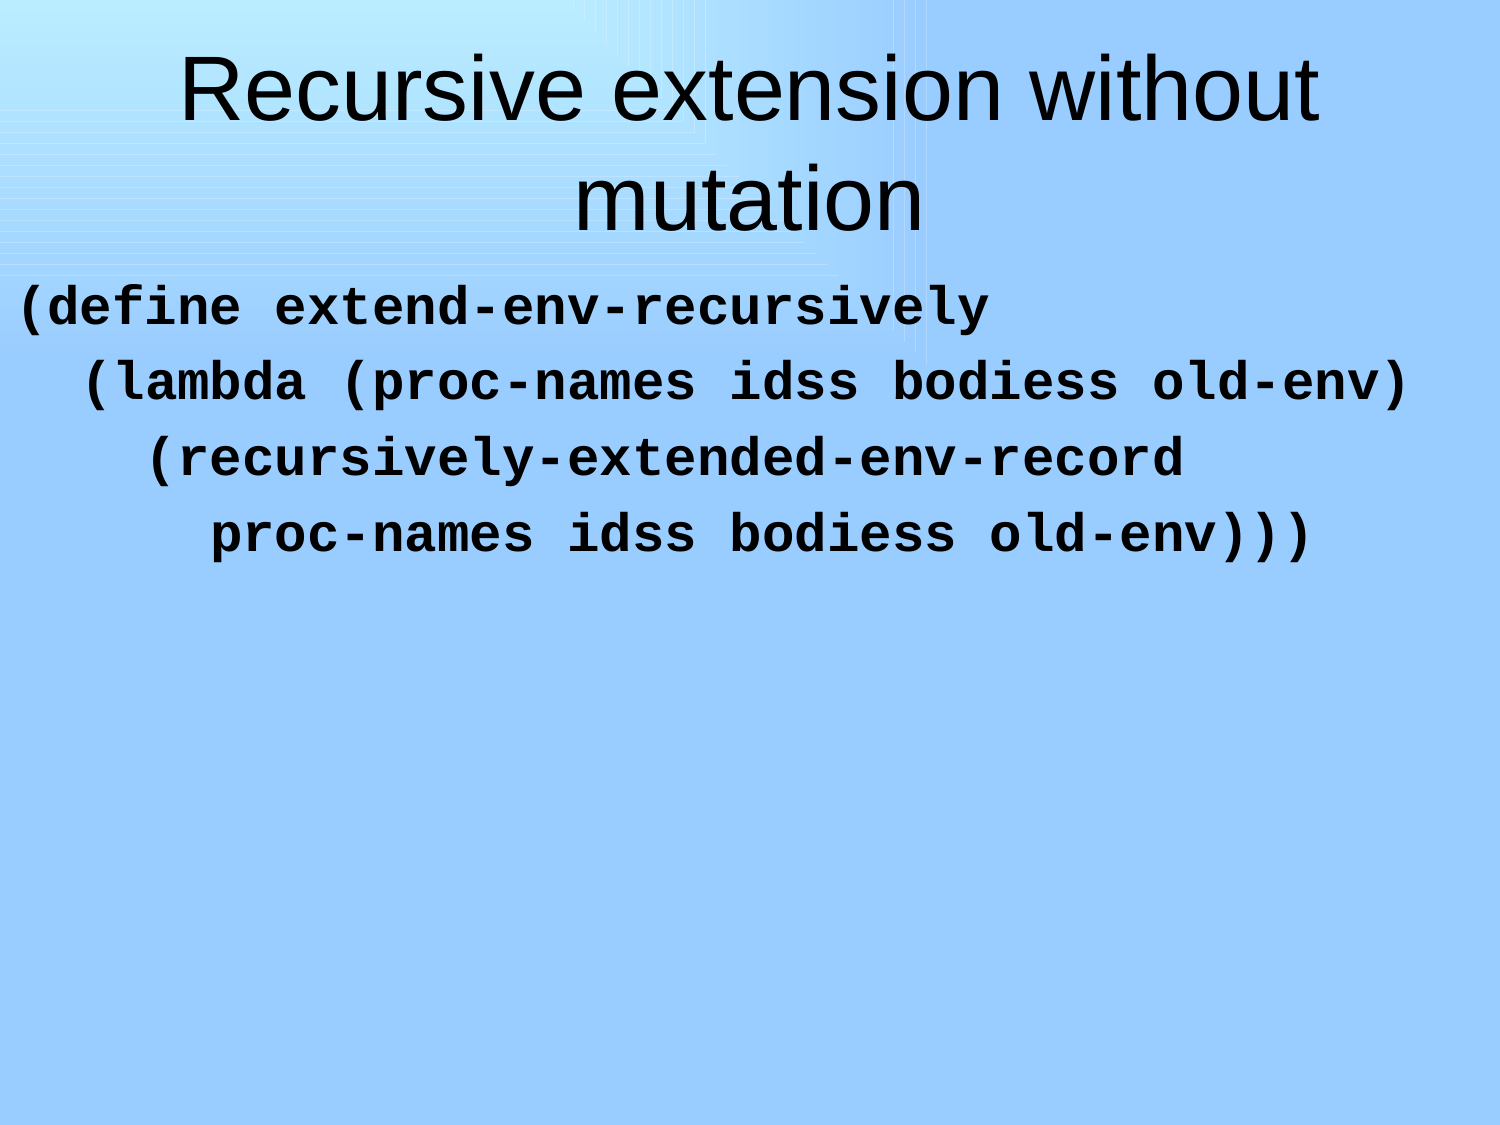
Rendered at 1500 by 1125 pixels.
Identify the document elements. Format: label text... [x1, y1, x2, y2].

title Recursive extension without mutation [74, 44, 1426, 233]
list (define extend-env-recursively (lambda (proc-names idss bodiess old-env) (recursively-extended-env-record proc-names idss bodiess old-env))) [0, 262, 1451, 1076]
